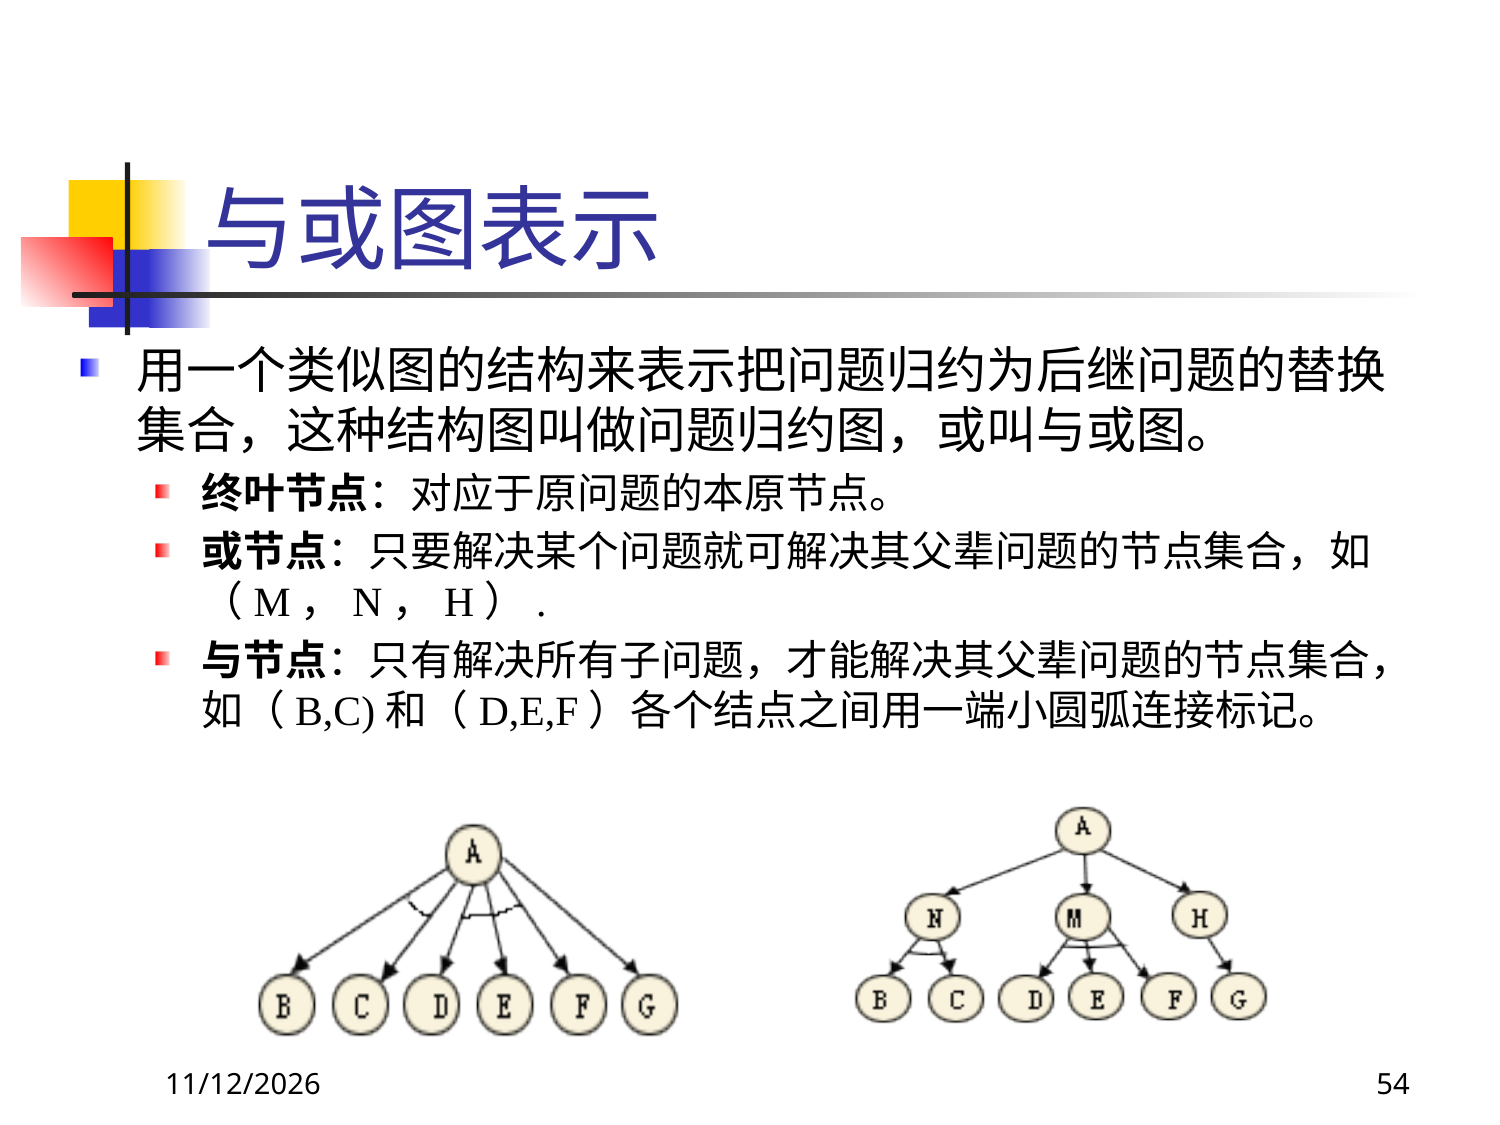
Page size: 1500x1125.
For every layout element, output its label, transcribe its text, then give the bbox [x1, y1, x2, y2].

picture [154, 542, 171, 559]
title 与或图表示 [188, 101, 1468, 289]
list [808, 798, 1307, 1048]
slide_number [149, 1037, 463, 1113]
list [229, 774, 703, 1083]
slide_number 54 [1112, 1037, 1426, 1113]
picture [154, 650, 171, 667]
picture [79, 357, 101, 379]
list 用一个类似图的结构来表示把问题归约为后继问题的替换集合，这种结构图叫做问题归约图，或叫与或图。 终叶节点：对应于原问题的本原节点。 或节点：只要解决某个问题就可解决其父辈问题的节点集合，如（M，N，H）. 与节点：只有解决所有子问题，才能解决其父辈问题的节点集合，如（B,C)和（D,E,F）各个结点之间用一端小圆弧连接标记。 [64, 331, 1412, 787]
picture [154, 483, 171, 500]
